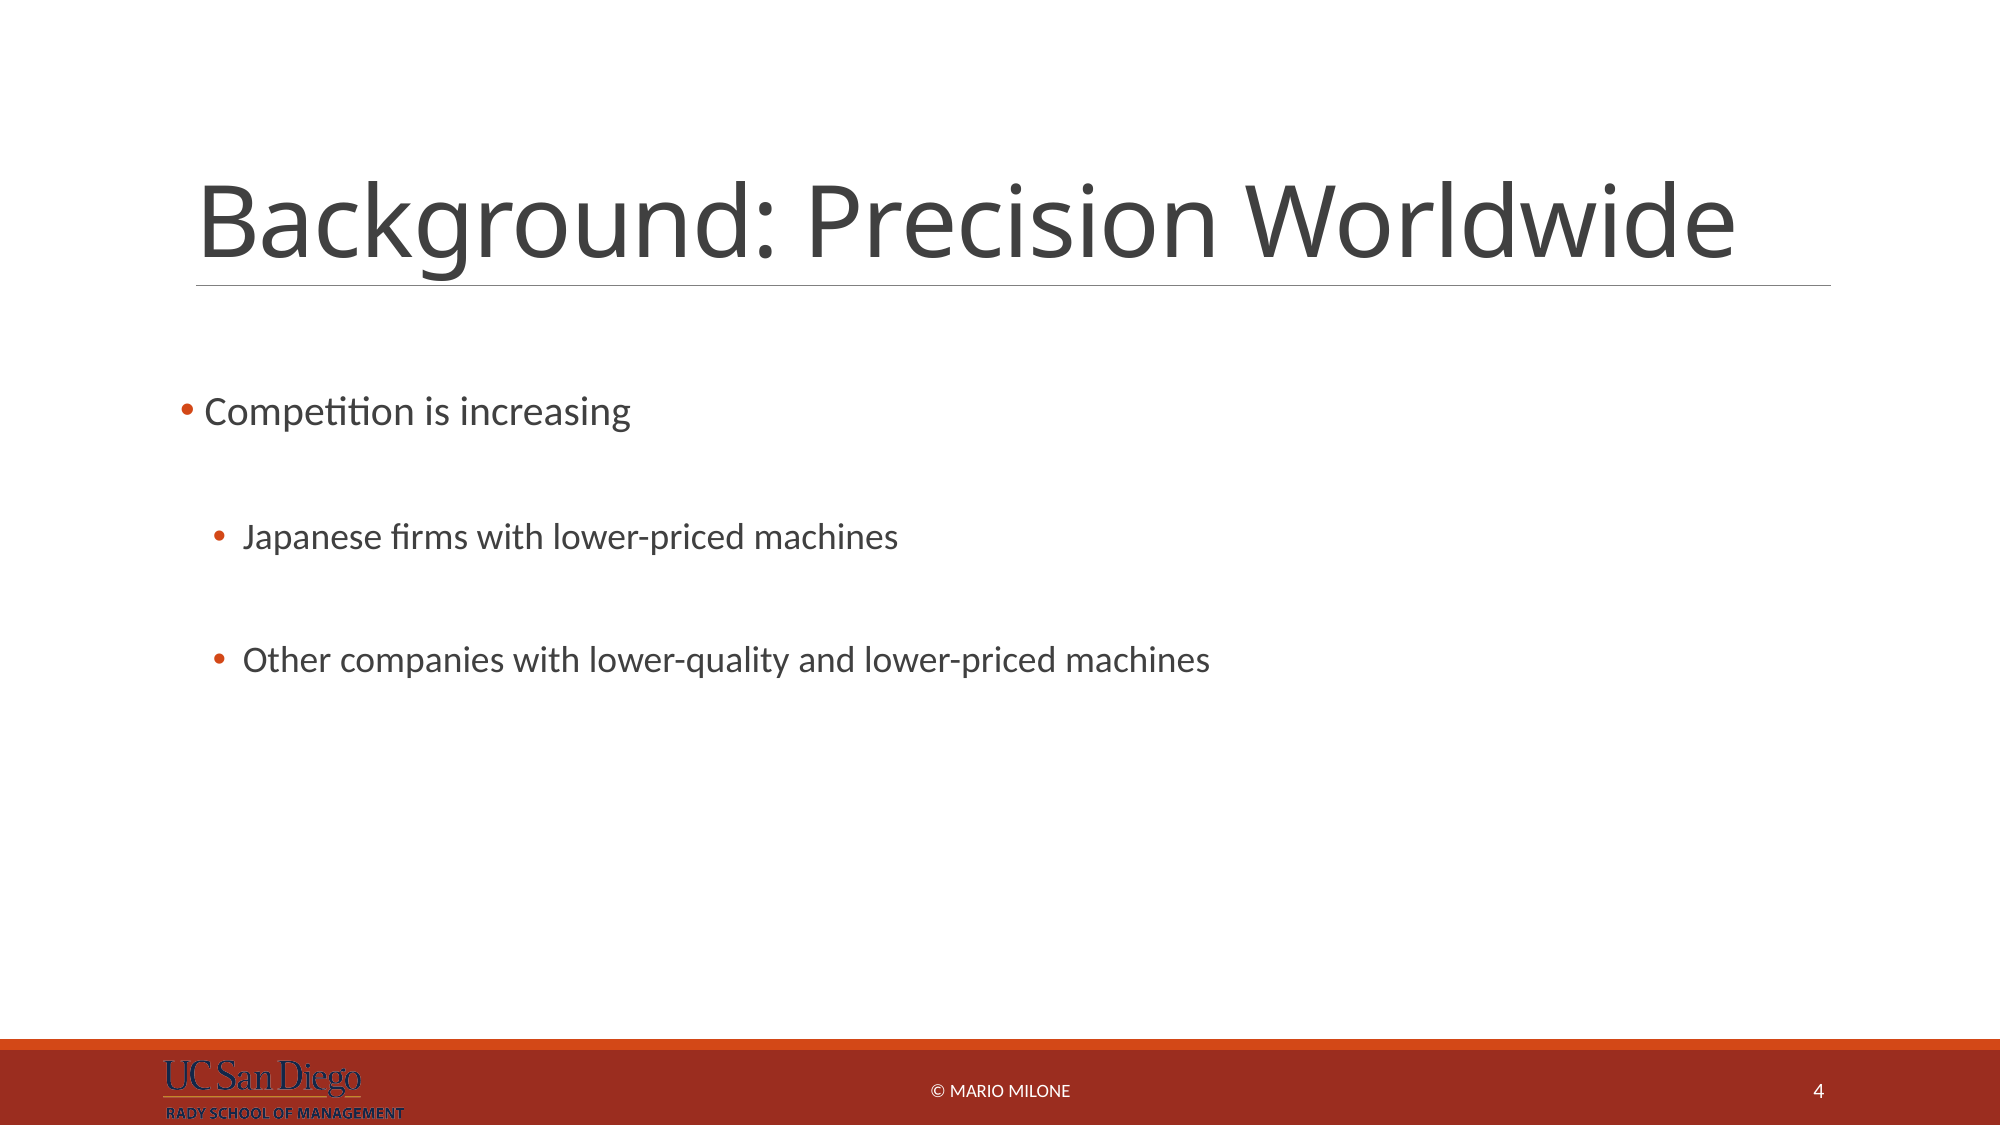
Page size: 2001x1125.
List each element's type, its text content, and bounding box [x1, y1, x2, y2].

slide_number 4 [1624, 1059, 1840, 1120]
title Background: Precision Worldwide [180, 47, 1830, 285]
footer © Mario Milone [604, 1059, 1396, 1120]
picture [160, 1056, 407, 1123]
list Competition is increasing Japanese firms with lower-priced machines Other companies with lower-quality and lower-priced machines [180, 302, 1830, 963]
